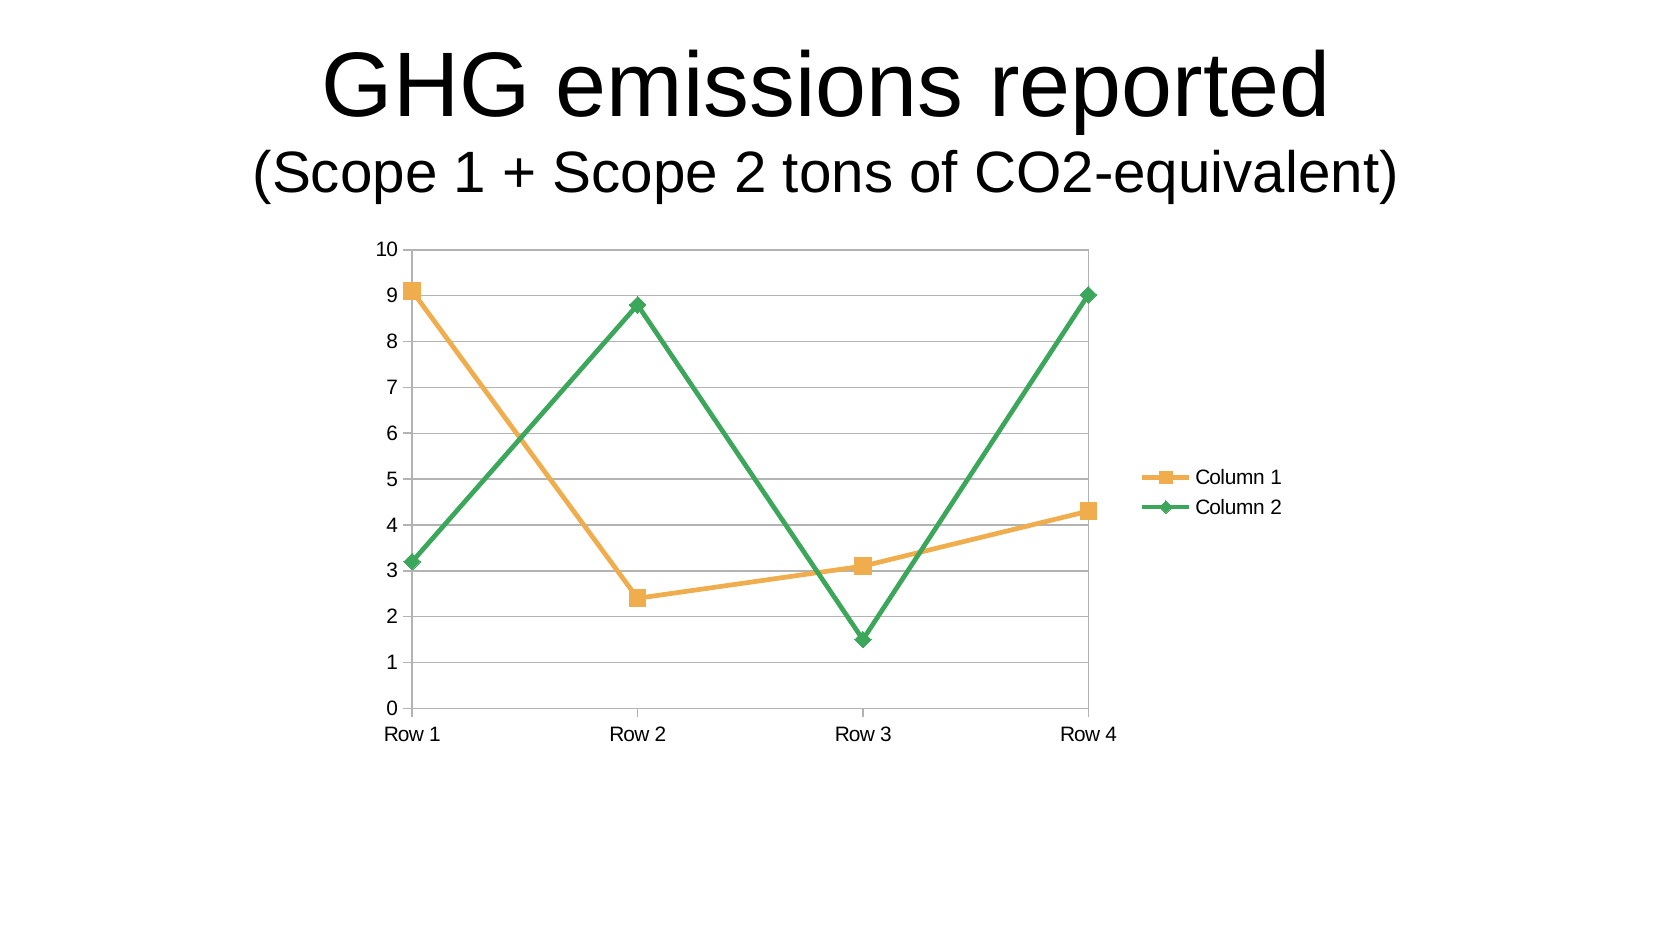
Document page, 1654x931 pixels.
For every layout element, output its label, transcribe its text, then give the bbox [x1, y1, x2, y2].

text_box [82, 217, 1571, 757]
text_box GHG emissions reported (Scope 1 + Scope 2 tons of CO2-equivalent) [82, 24, 1571, 205]
chart [356, 227, 1301, 758]
